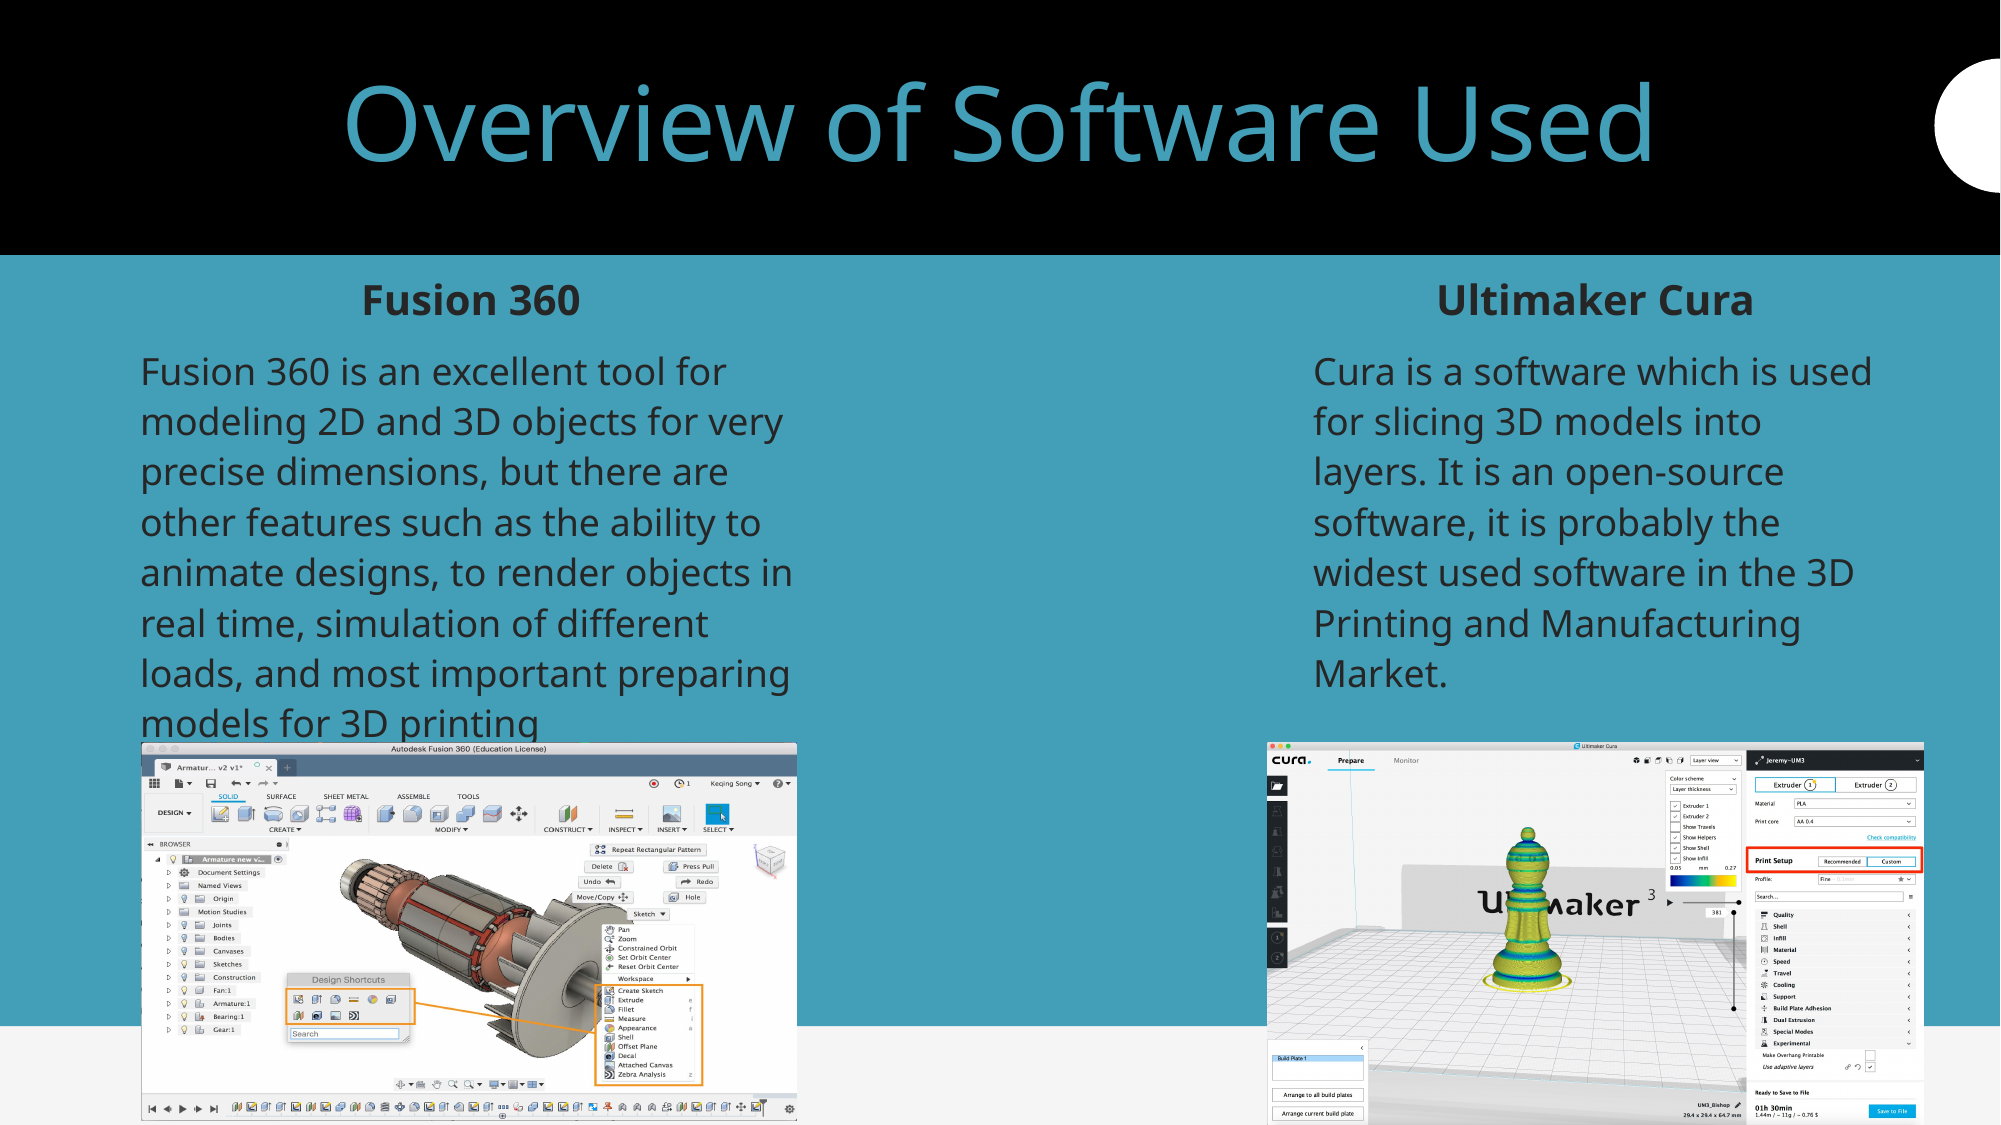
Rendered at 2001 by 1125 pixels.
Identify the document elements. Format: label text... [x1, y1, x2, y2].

picture [141, 742, 797, 1121]
list Ultimaker Cura Cura is a software which is used for slicing 3D models into layers. It is an open-source software, it is probably the widest used software in the 3D Printing and Manufacturing Market. [1298, 259, 1894, 742]
title Overview of Software Used [125, 46, 1877, 211]
list Fusion 360 Fusion 360 is an excellent tool for modeling 2D and 3D objects for very precise dimensions, but there are other features such as the ability to animate designs, to render objects in real time, simulation of different loads, and most important preparing models for 3D printing [125, 259, 818, 1091]
picture [1267, 742, 1924, 1125]
